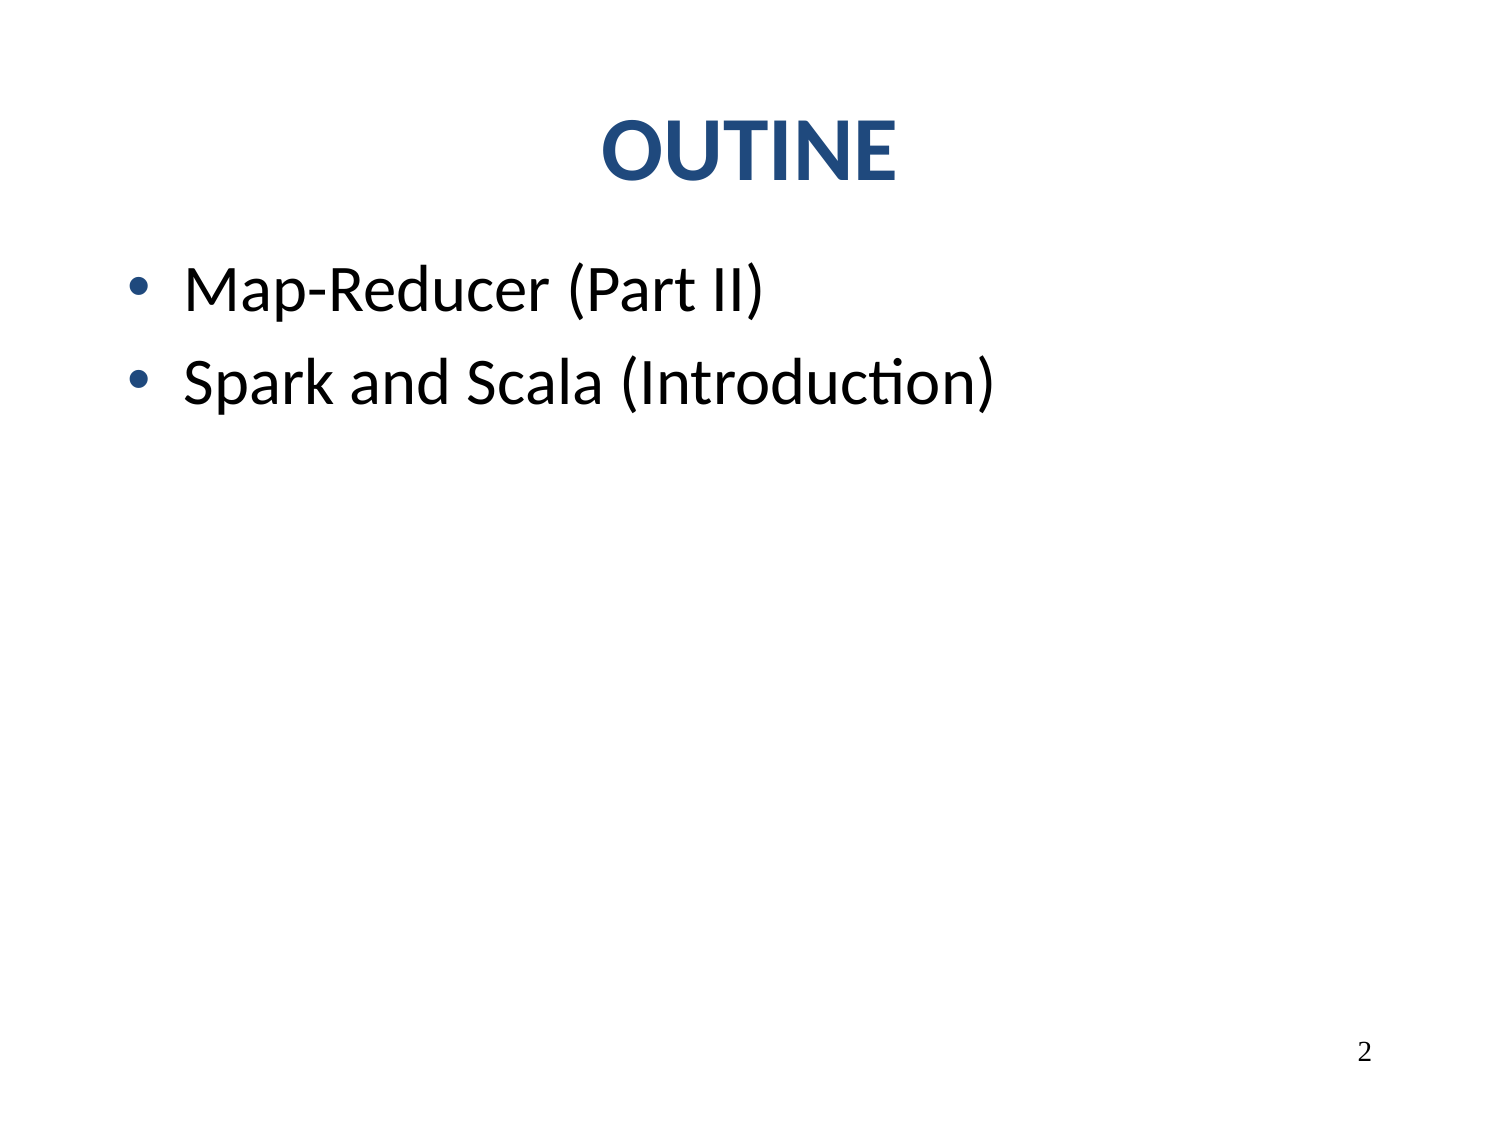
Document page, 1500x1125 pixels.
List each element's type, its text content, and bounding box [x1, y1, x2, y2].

title OUTINE [112, 50, 1388, 237]
list Map-Reducer (Part II) Spark and Scala (Introduction) [112, 237, 1388, 1000]
slide_number 2 [1074, 1025, 1388, 1100]
